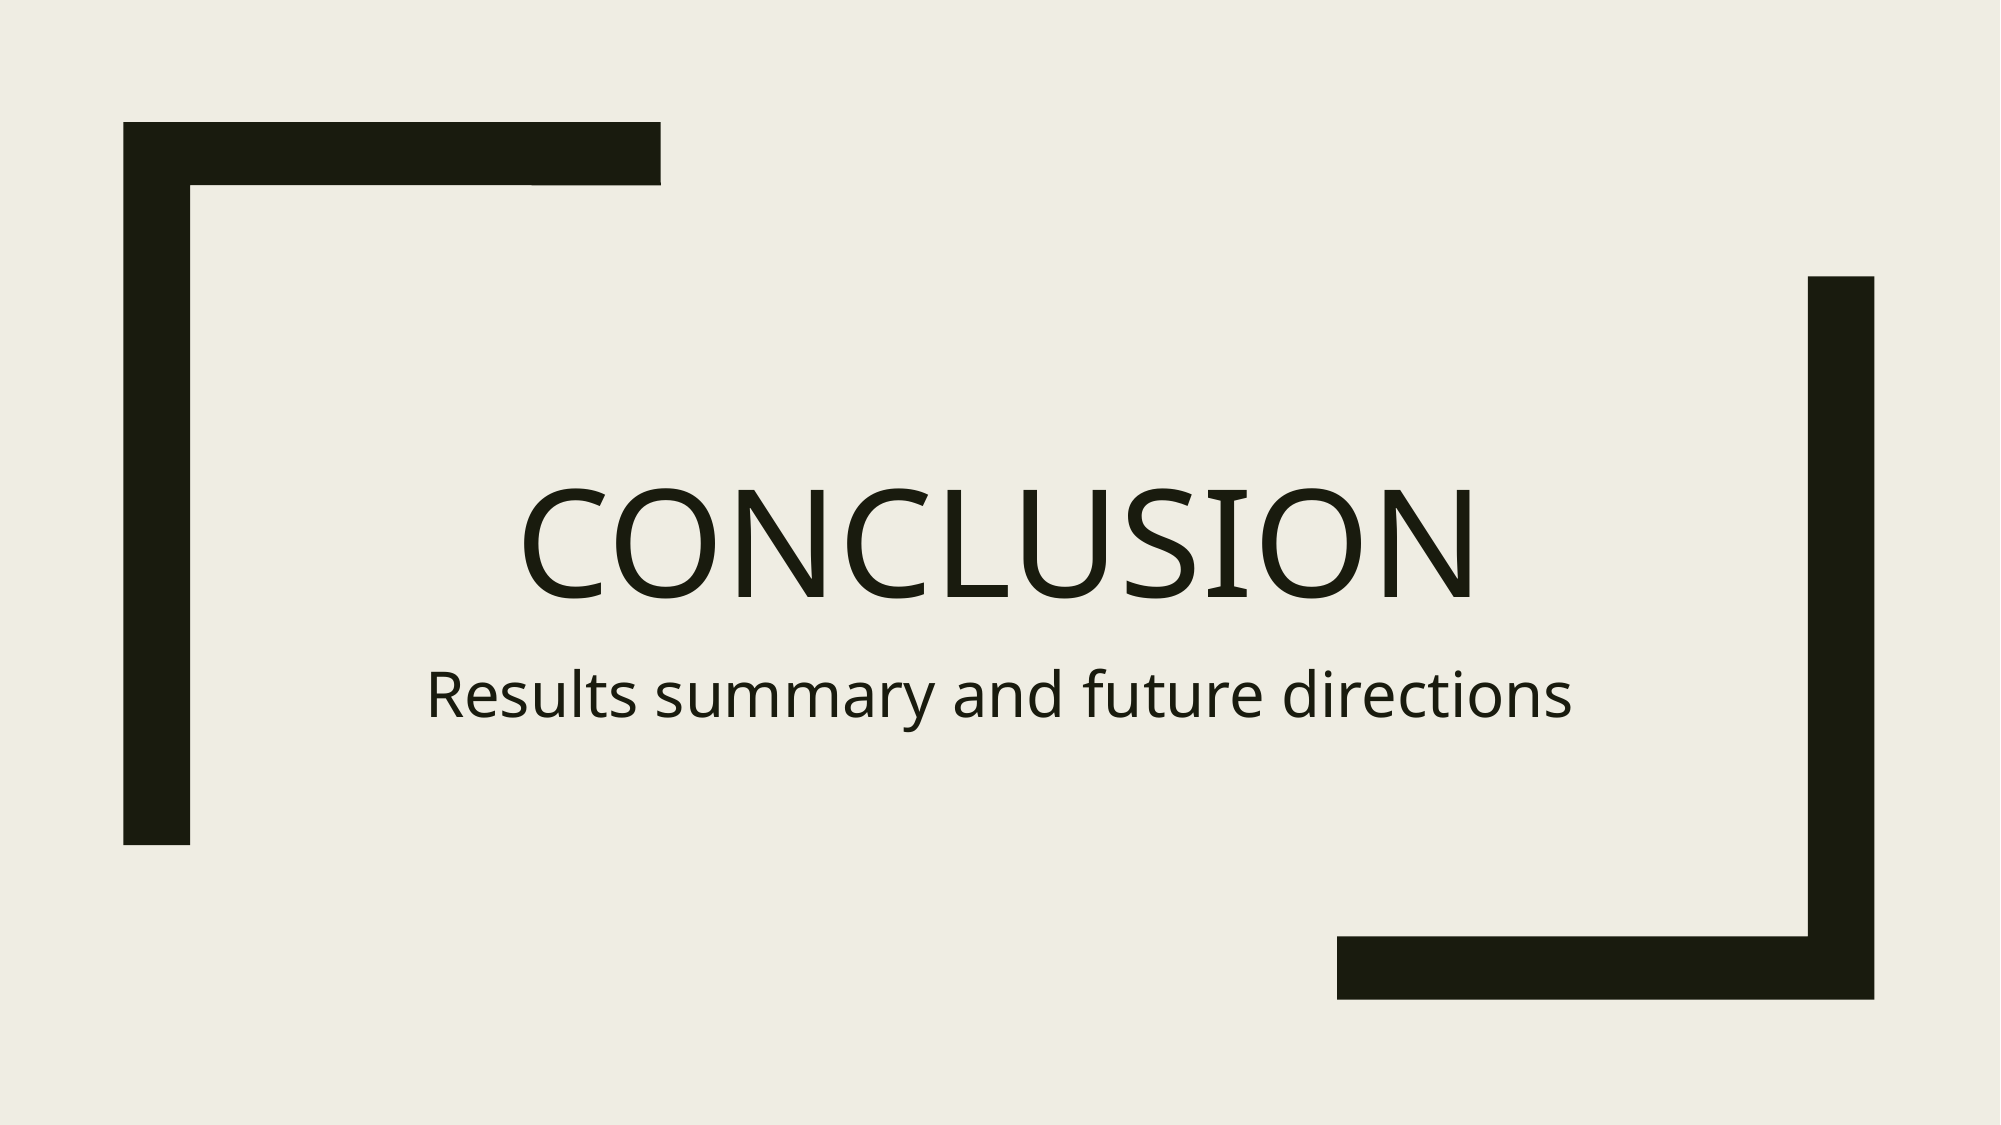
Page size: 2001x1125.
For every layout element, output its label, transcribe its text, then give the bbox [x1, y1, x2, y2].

subtitle Results summary and future directions [389, 637, 1611, 816]
title Conclusion [314, 293, 1686, 638]
